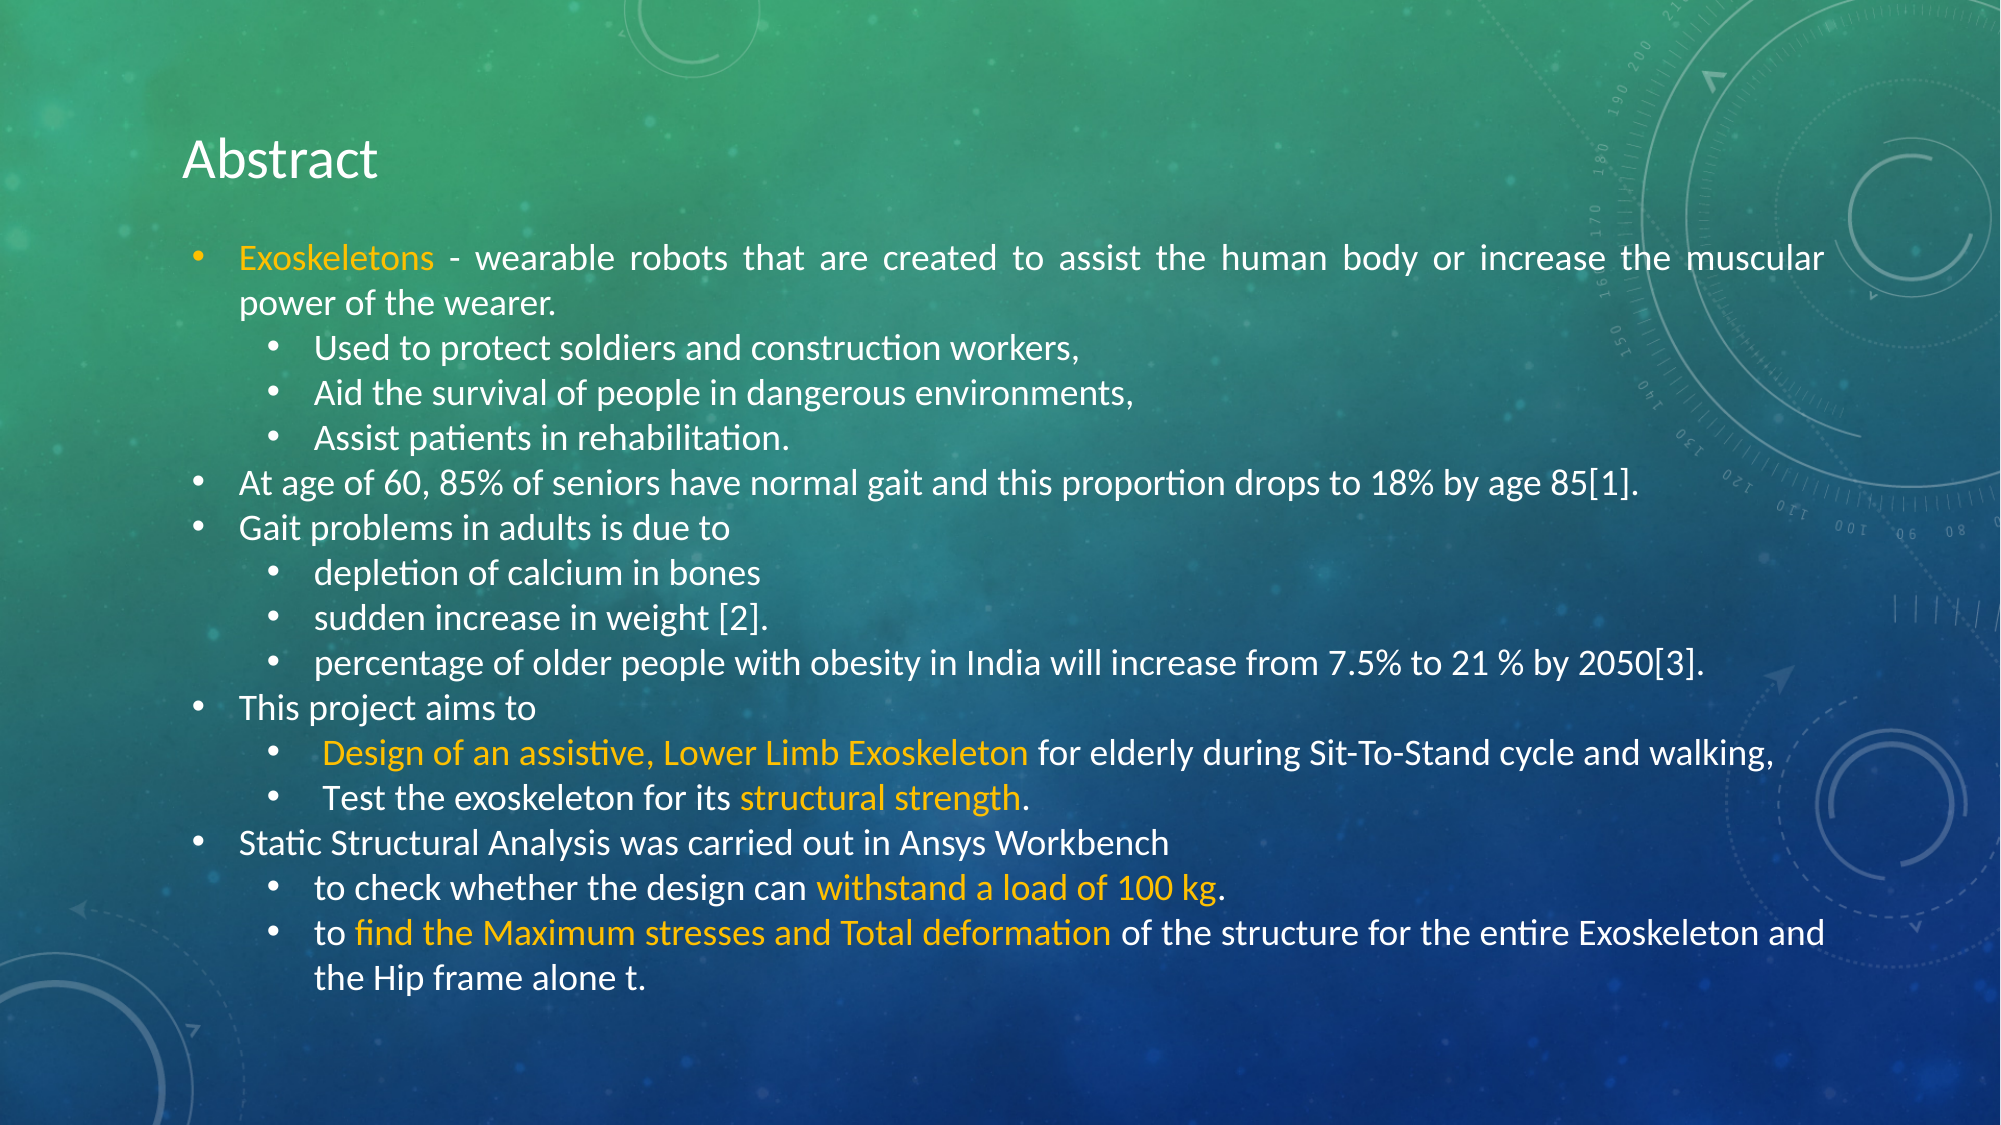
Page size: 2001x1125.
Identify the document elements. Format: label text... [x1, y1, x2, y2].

picture [0, 0, 2001, 1125]
text_box Exoskeletons - wearable robots that are created to assist the human body or increase the muscular power of the wearer. Used to protect soldiers and construction workers, Aid the survival of people in dangerous environments, Assist patients in rehabilitation. At age of 60, 85% of seniors have normal gait and this proportion drops to 18% by age 85[1]. Gait problems in adults is due to depletion of calcium in bones sudden increase in weight [2]. percentage of older people with obesity in India will increase from 7.5% to 21 % by 2050[3]. This project aims to Design of an assistive, Lower Limb Exoskeleton for elderly during Sit-To-Stand cycle and walking, Test the exoskeleton for its structural strength. Static Structural Analysis was carried out in Ansys Workbench to check whether the design can withstand a load of 100 kg. to find the Maximum stresses and Total deformation of the structure for the entire Exoskeleton and the Hip frame alone t. [177, 225, 1842, 1006]
text_box Abstract [167, 112, 416, 198]
